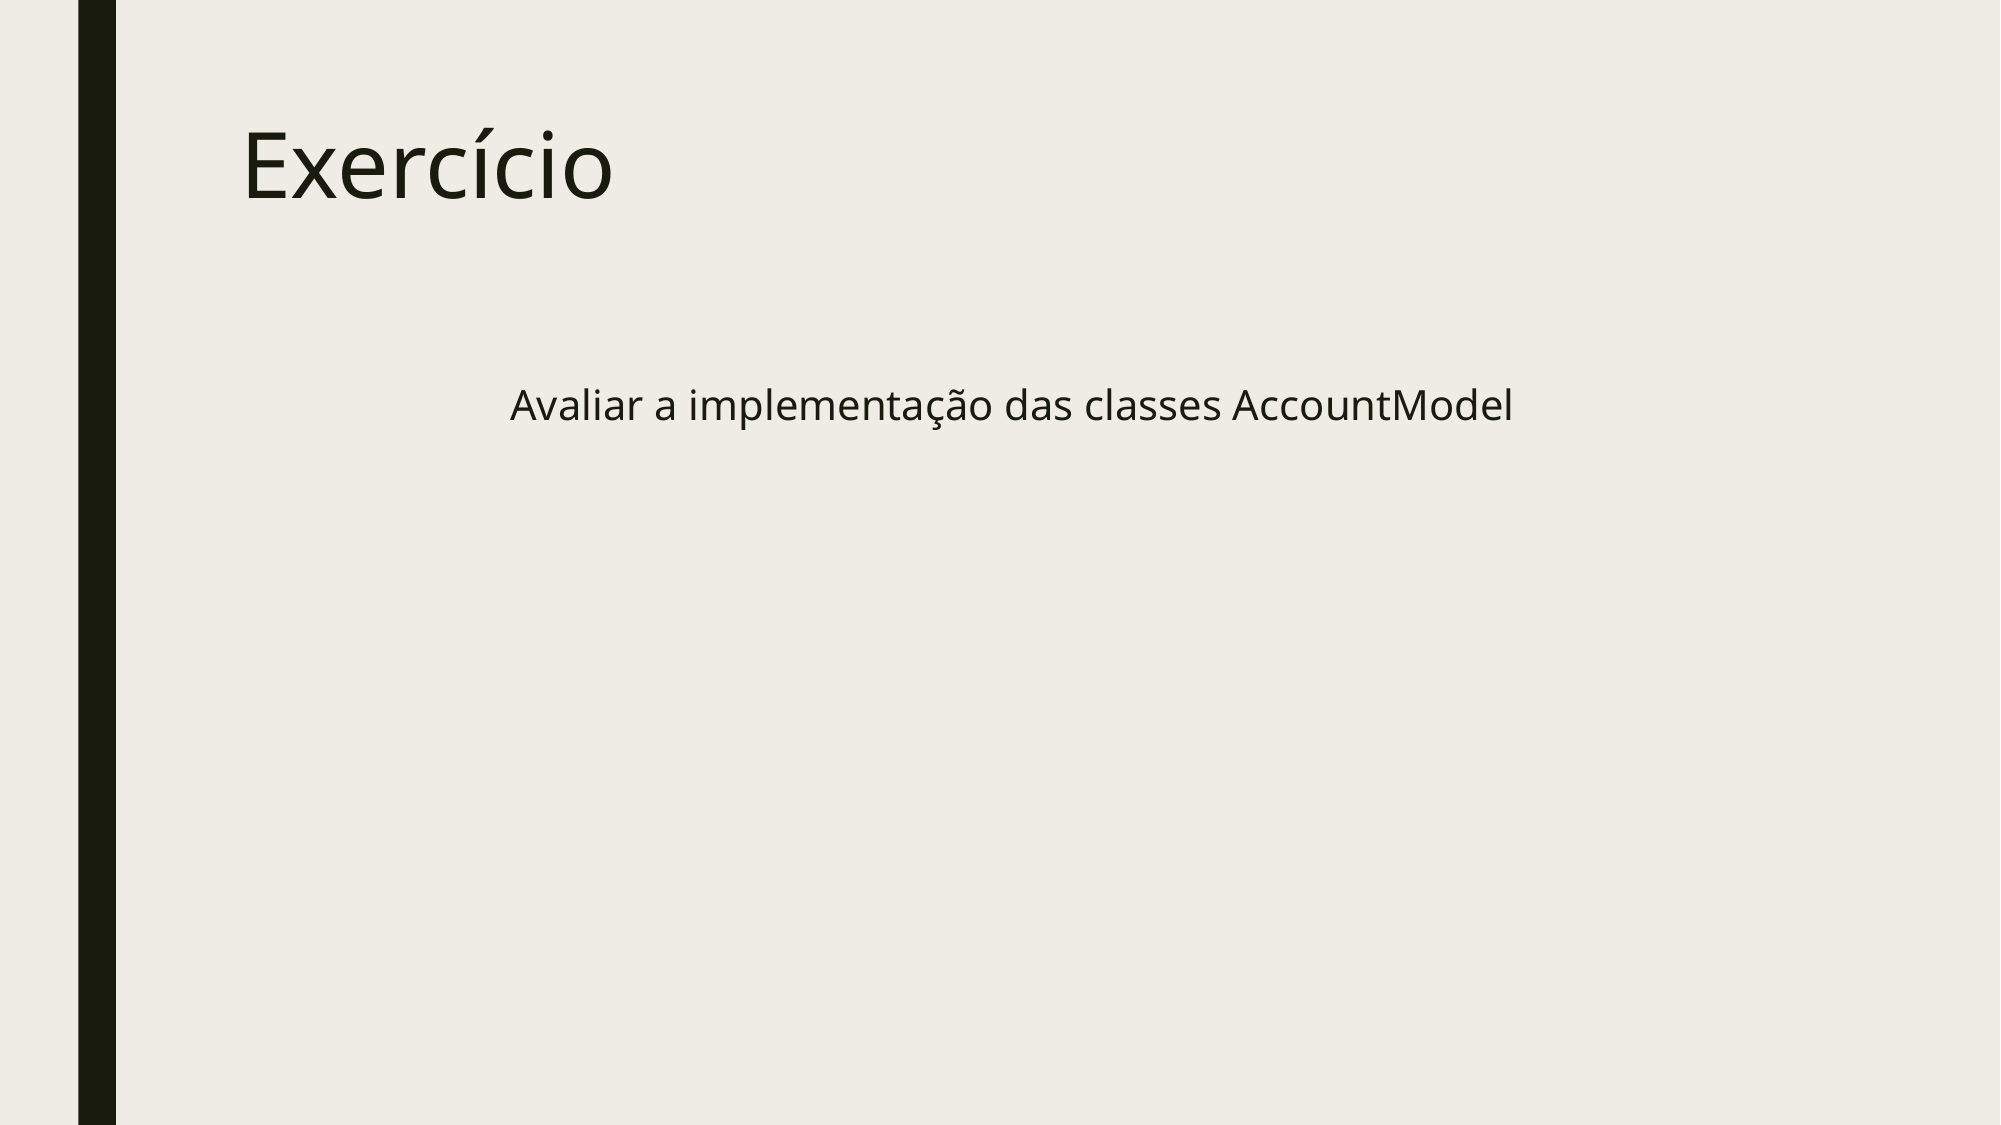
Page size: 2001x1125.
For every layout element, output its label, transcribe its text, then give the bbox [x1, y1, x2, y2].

title Exercício [225, 112, 1800, 357]
list Avaliar a implementação das classes AccountModel [225, 375, 1800, 963]
